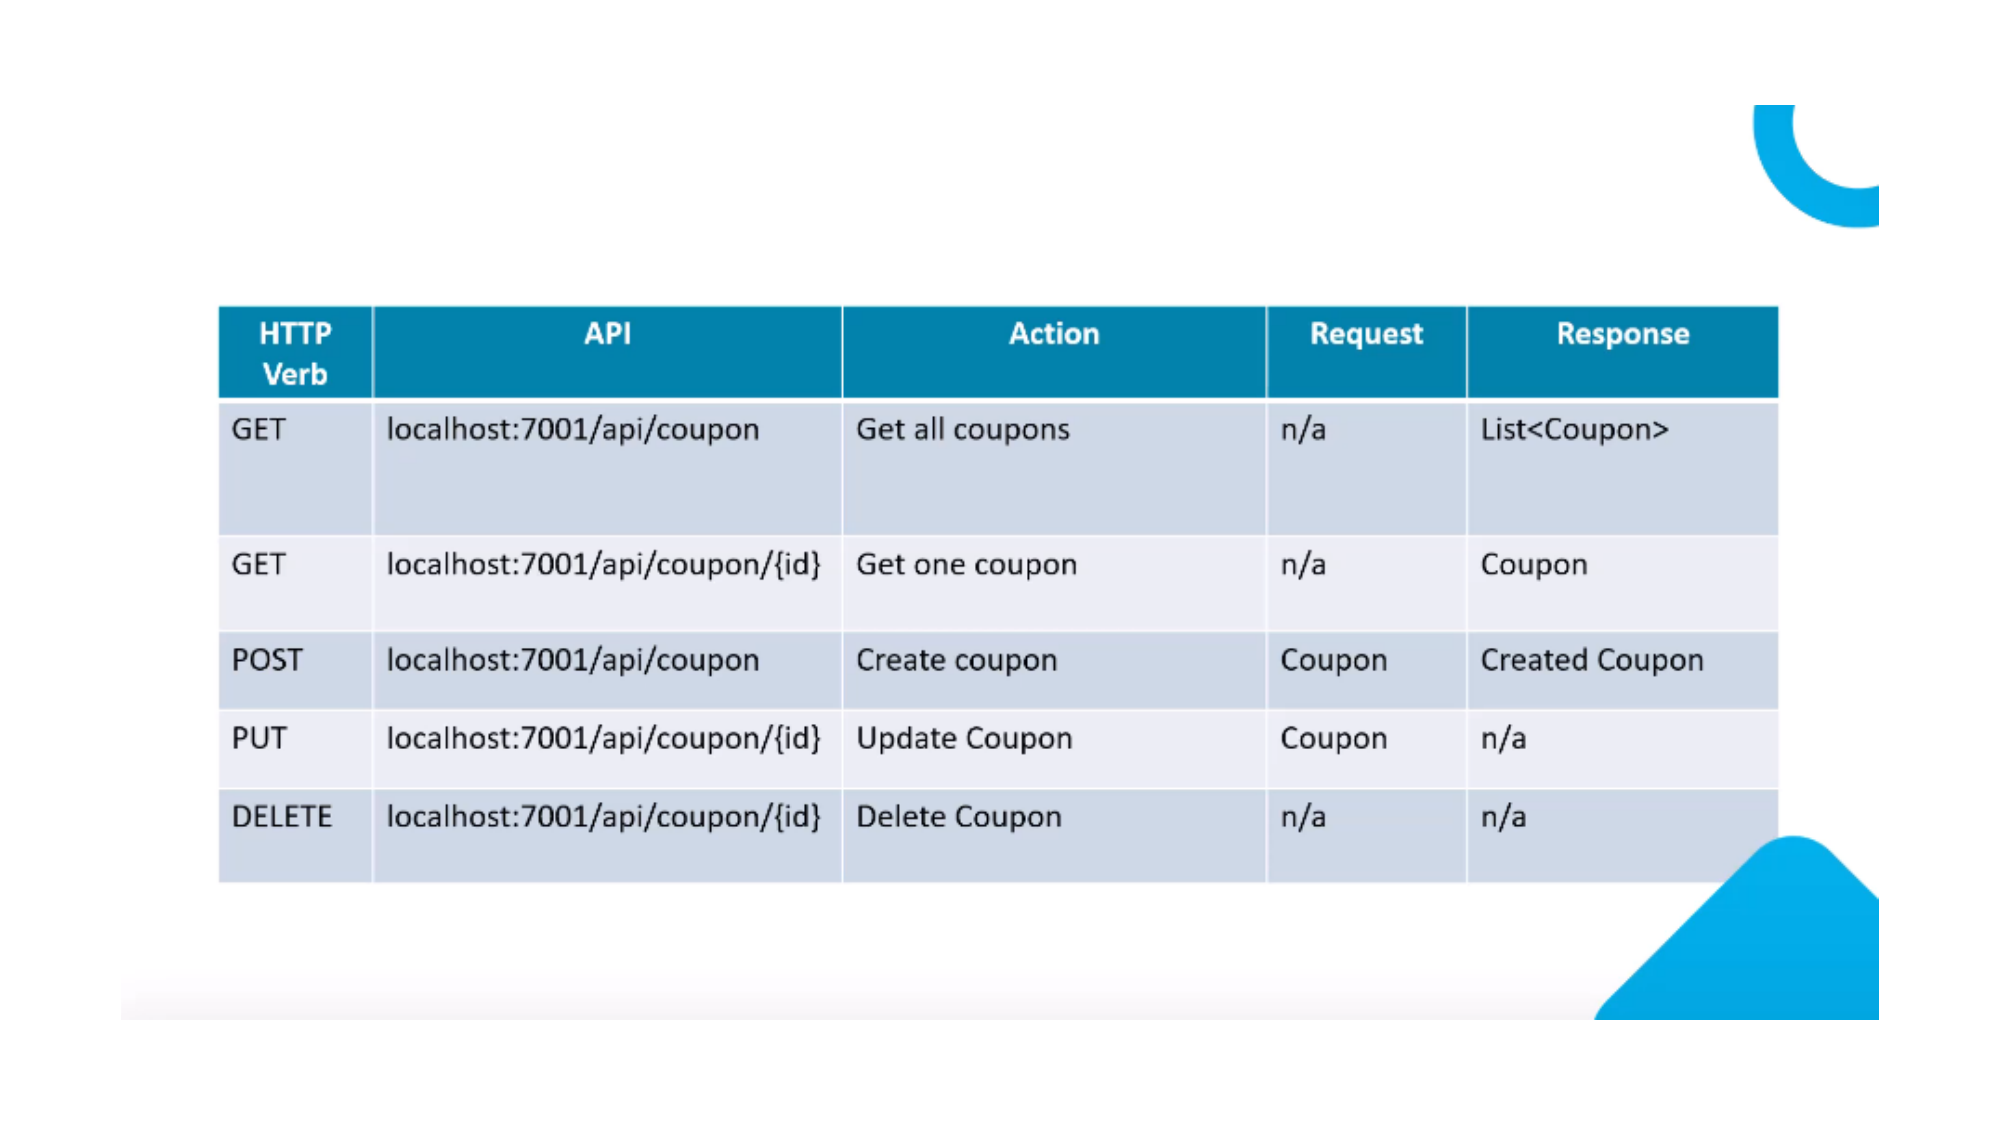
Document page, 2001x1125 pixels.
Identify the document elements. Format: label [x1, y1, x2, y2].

list [120, 104, 1880, 1020]
